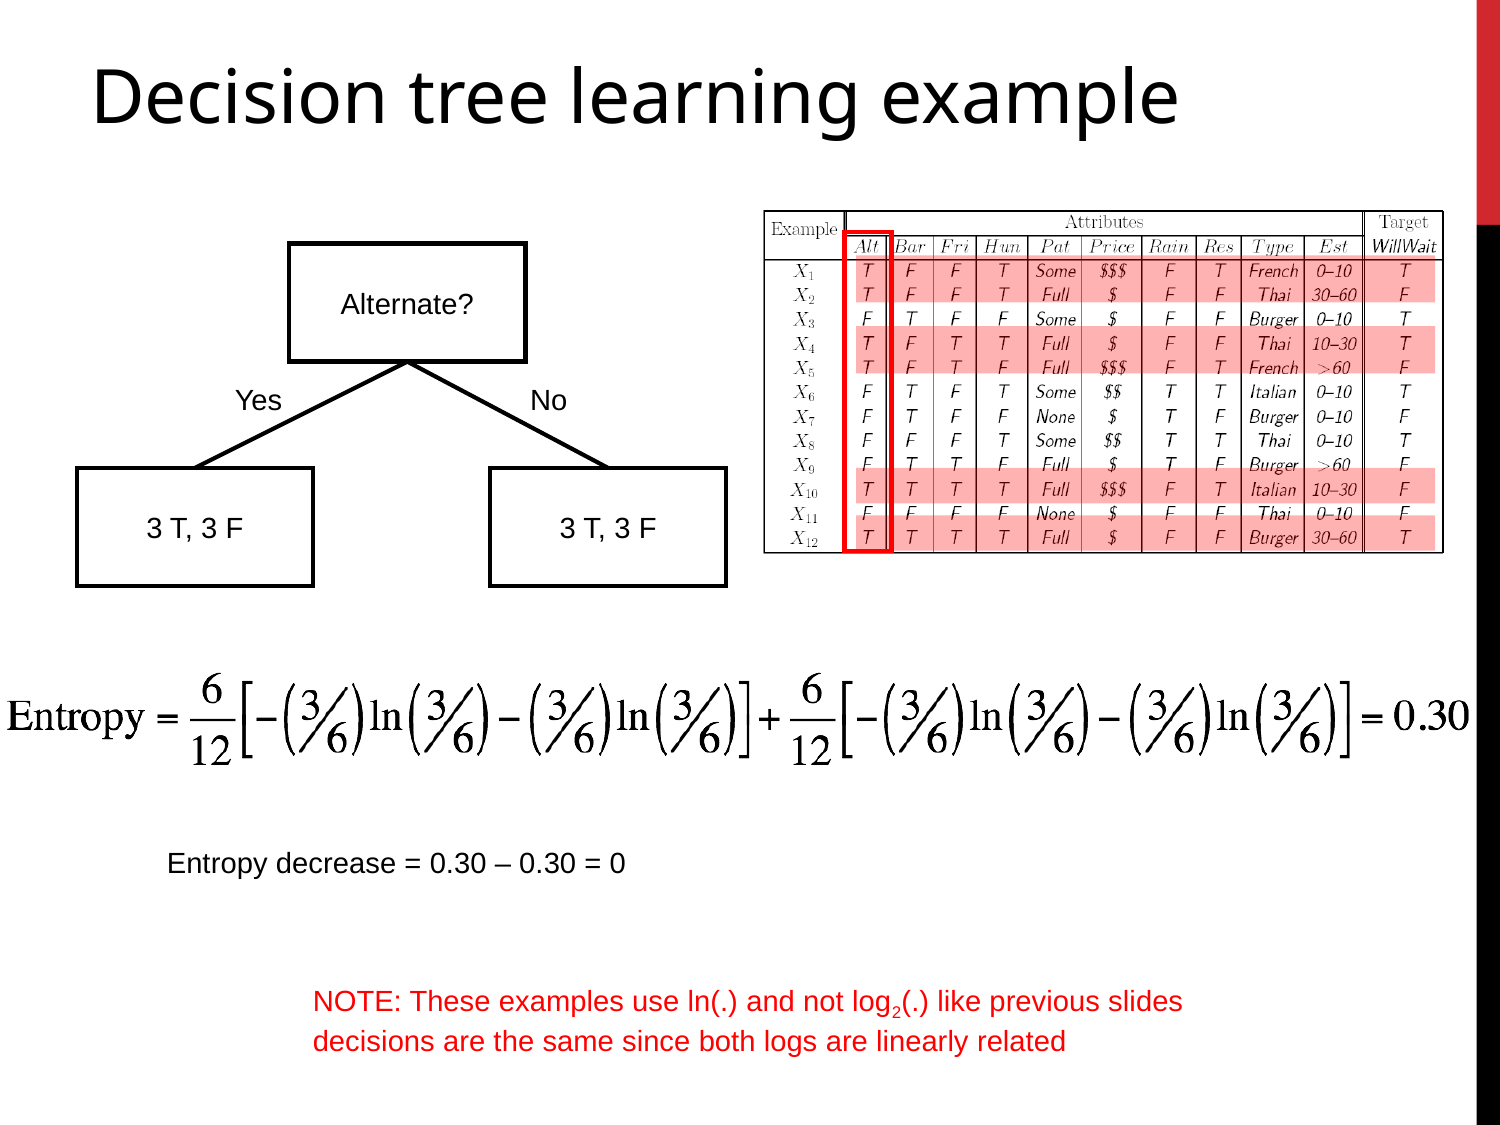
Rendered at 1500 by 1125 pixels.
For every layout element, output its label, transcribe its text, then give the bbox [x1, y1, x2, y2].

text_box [0, 659, 1478, 773]
text_box Alternate? [289, 243, 526, 362]
title Decision tree learning example [75, 25, 1401, 154]
text_box 3 T, 3 F [76, 467, 313, 587]
text_box 3 T, 3 F [490, 467, 727, 587]
text_box Entropy decrease = 0.30 – 0.30 = 0 [152, 836, 642, 887]
picture [761, 207, 1447, 556]
text_box NOTE: These examples use ln(.) and not log2(.) like previous slides decisions are the same since both logs are linearly related [298, 975, 1199, 1065]
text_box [407, 363, 609, 467]
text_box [194, 363, 406, 467]
